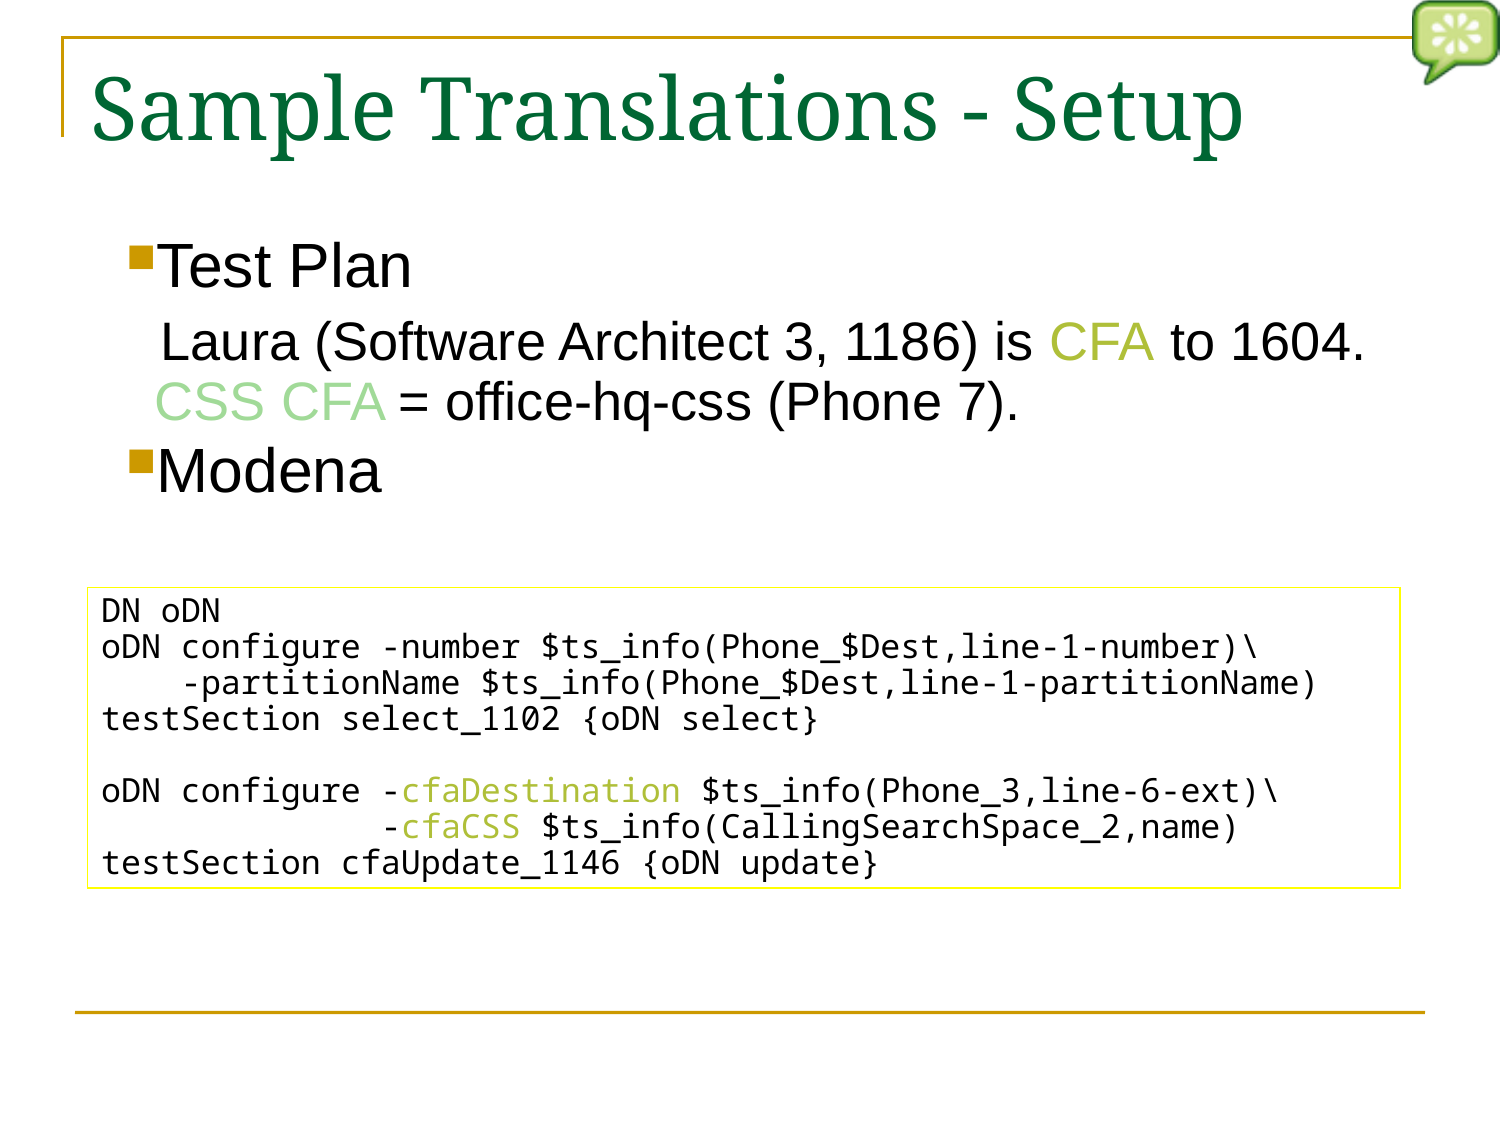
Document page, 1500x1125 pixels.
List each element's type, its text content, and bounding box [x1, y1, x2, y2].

title Sample Translations - Setup [74, 45, 1426, 233]
list Test Plan Laura (Software Architect 3, 1186) is CFA to 1604. CSS CFA = office-hq-css (Phone 7). Modena [112, 233, 1426, 838]
text_box DN oDN oDN configure -number $ts_info(Phone_$Dest,line-1-number)\ -partitionName $ts_info(Phone_$Dest,line-1-partitionName) testSection select_1102 {oDN select} oDN configure -cfaDestination $ts_info(Phone_3,line-6-ext)\ -cfaCSS $ts_info(CallingSearchSpace_2,name) testSection cfaUpdate_1146 {oDN update} [87, 587, 1400, 889]
picture [1412, 0, 1500, 88]
